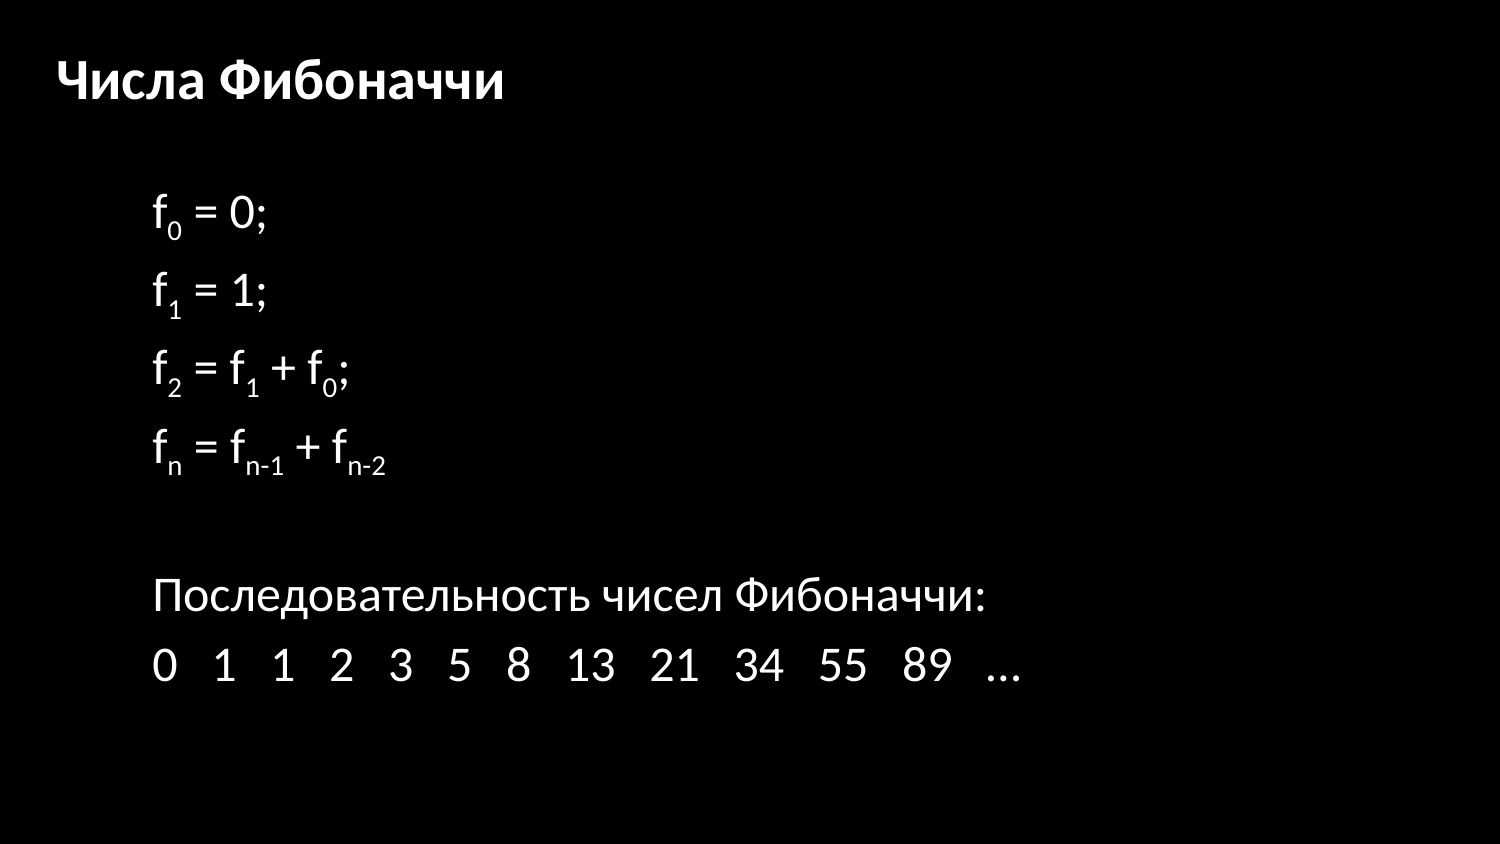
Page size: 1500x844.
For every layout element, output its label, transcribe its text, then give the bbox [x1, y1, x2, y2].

title Числа Фибоначчи [41, 33, 1459, 139]
list f0 = 0; f1 = 1; f2 = f1 + f0; fn = fn-1 + fn-2 Последовательность чисел Фибоначчи: 0 1 1 2 3 5 8 13 21 34 55 89 … [137, 170, 1459, 754]
